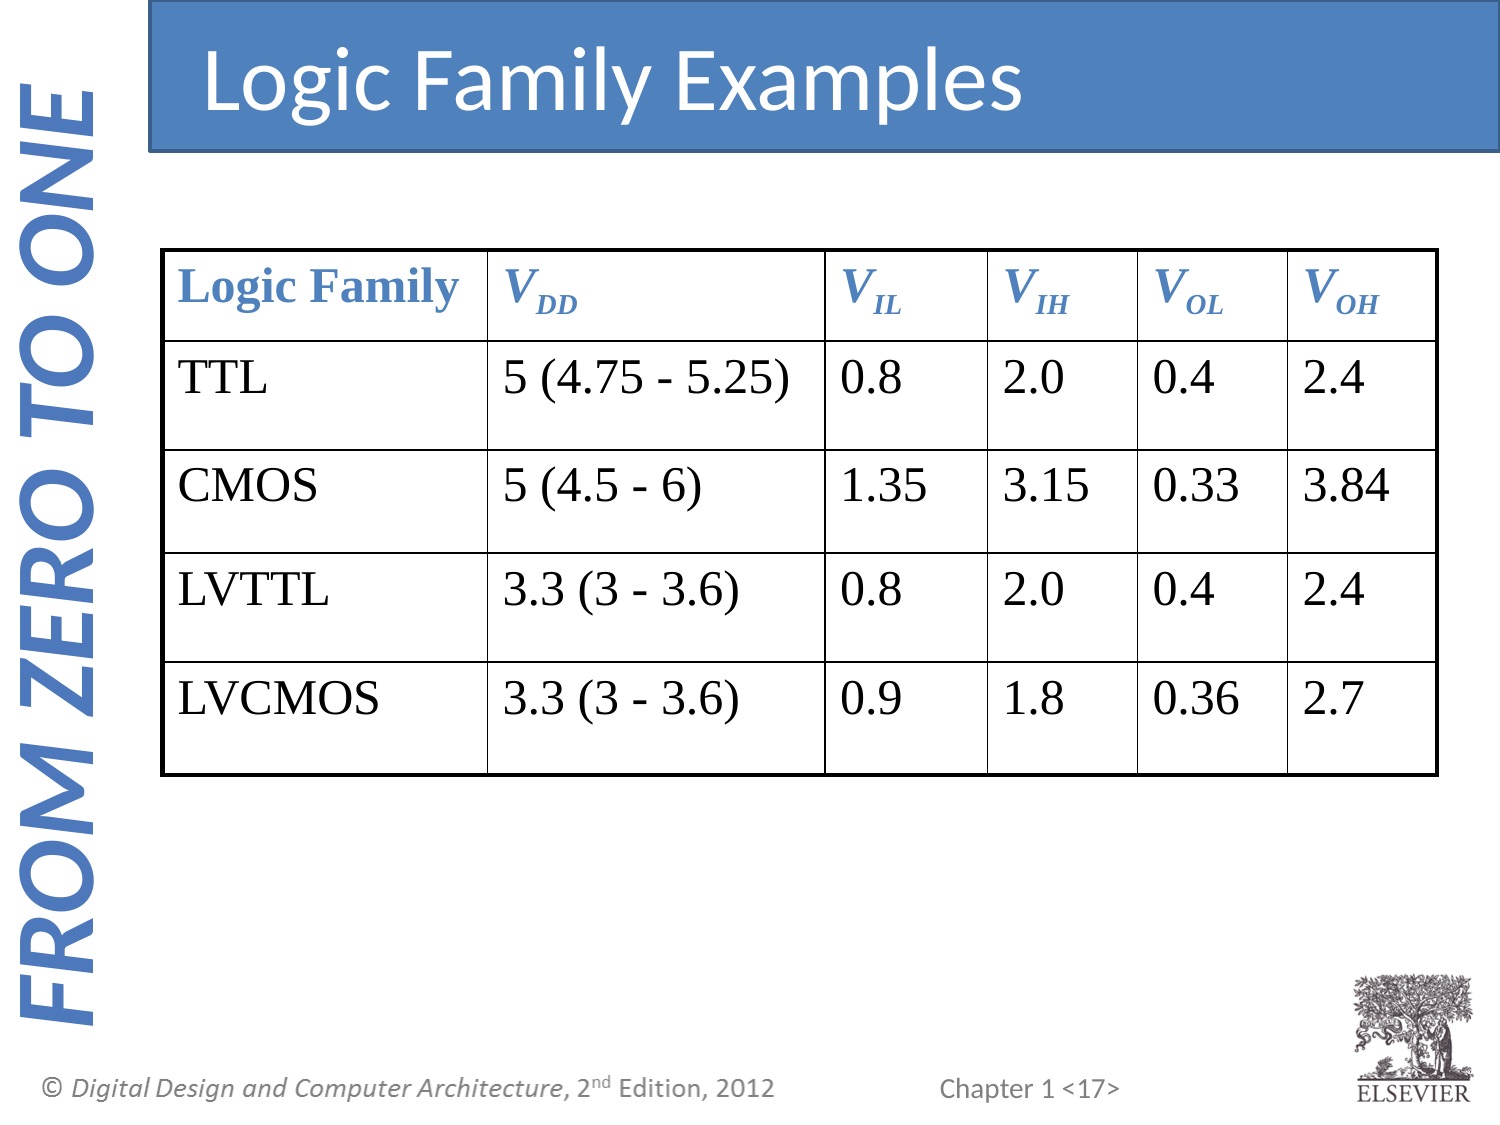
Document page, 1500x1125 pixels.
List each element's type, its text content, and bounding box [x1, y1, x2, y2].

picture [0, 0, 1500, 1125]
text_box [112, 200, 1438, 1050]
text_box Logic Family Examples [187, 11, 1488, 136]
text_box [87, 174, 1413, 1025]
